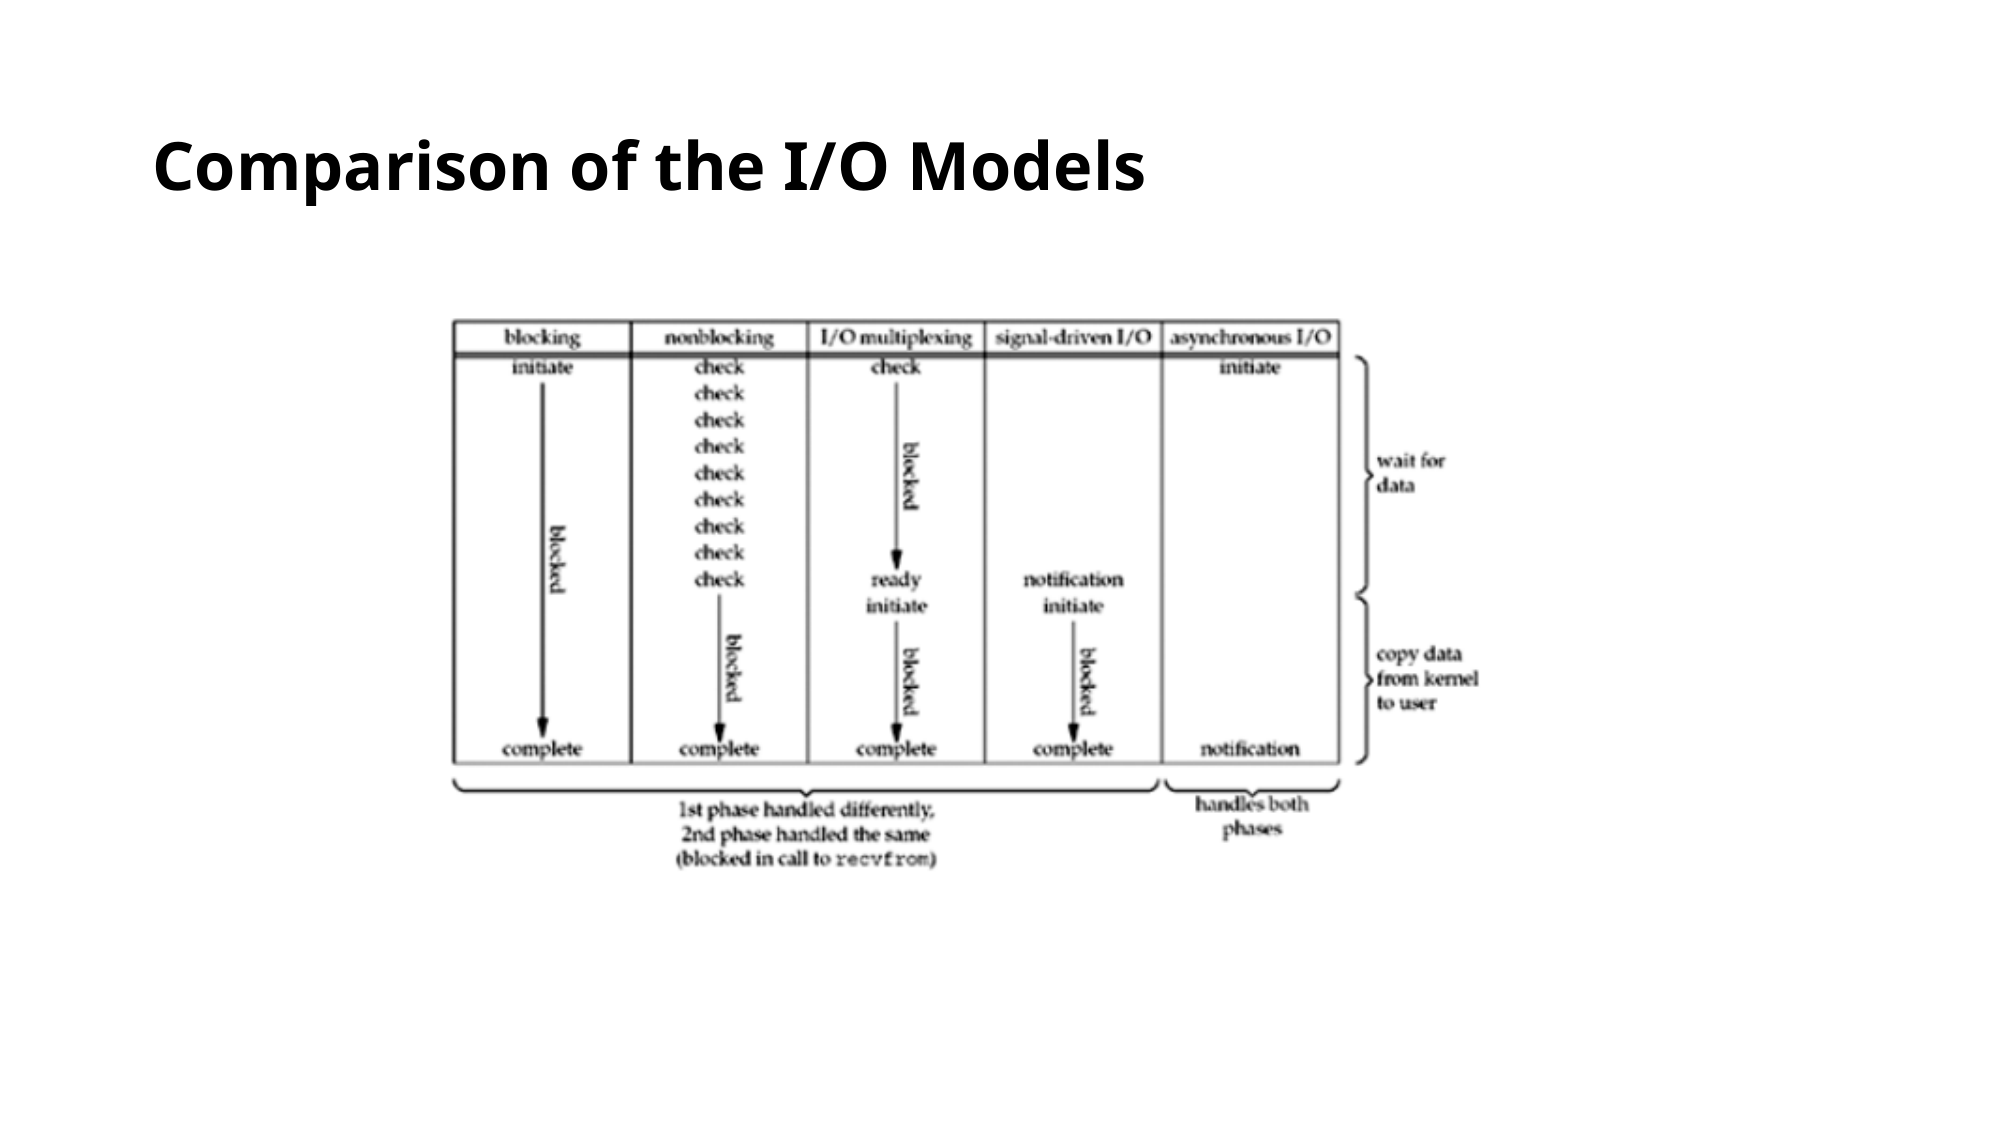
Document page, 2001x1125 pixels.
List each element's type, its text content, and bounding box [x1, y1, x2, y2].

title Comparison of the I/O Models [137, 59, 1863, 278]
picture [431, 302, 1497, 888]
